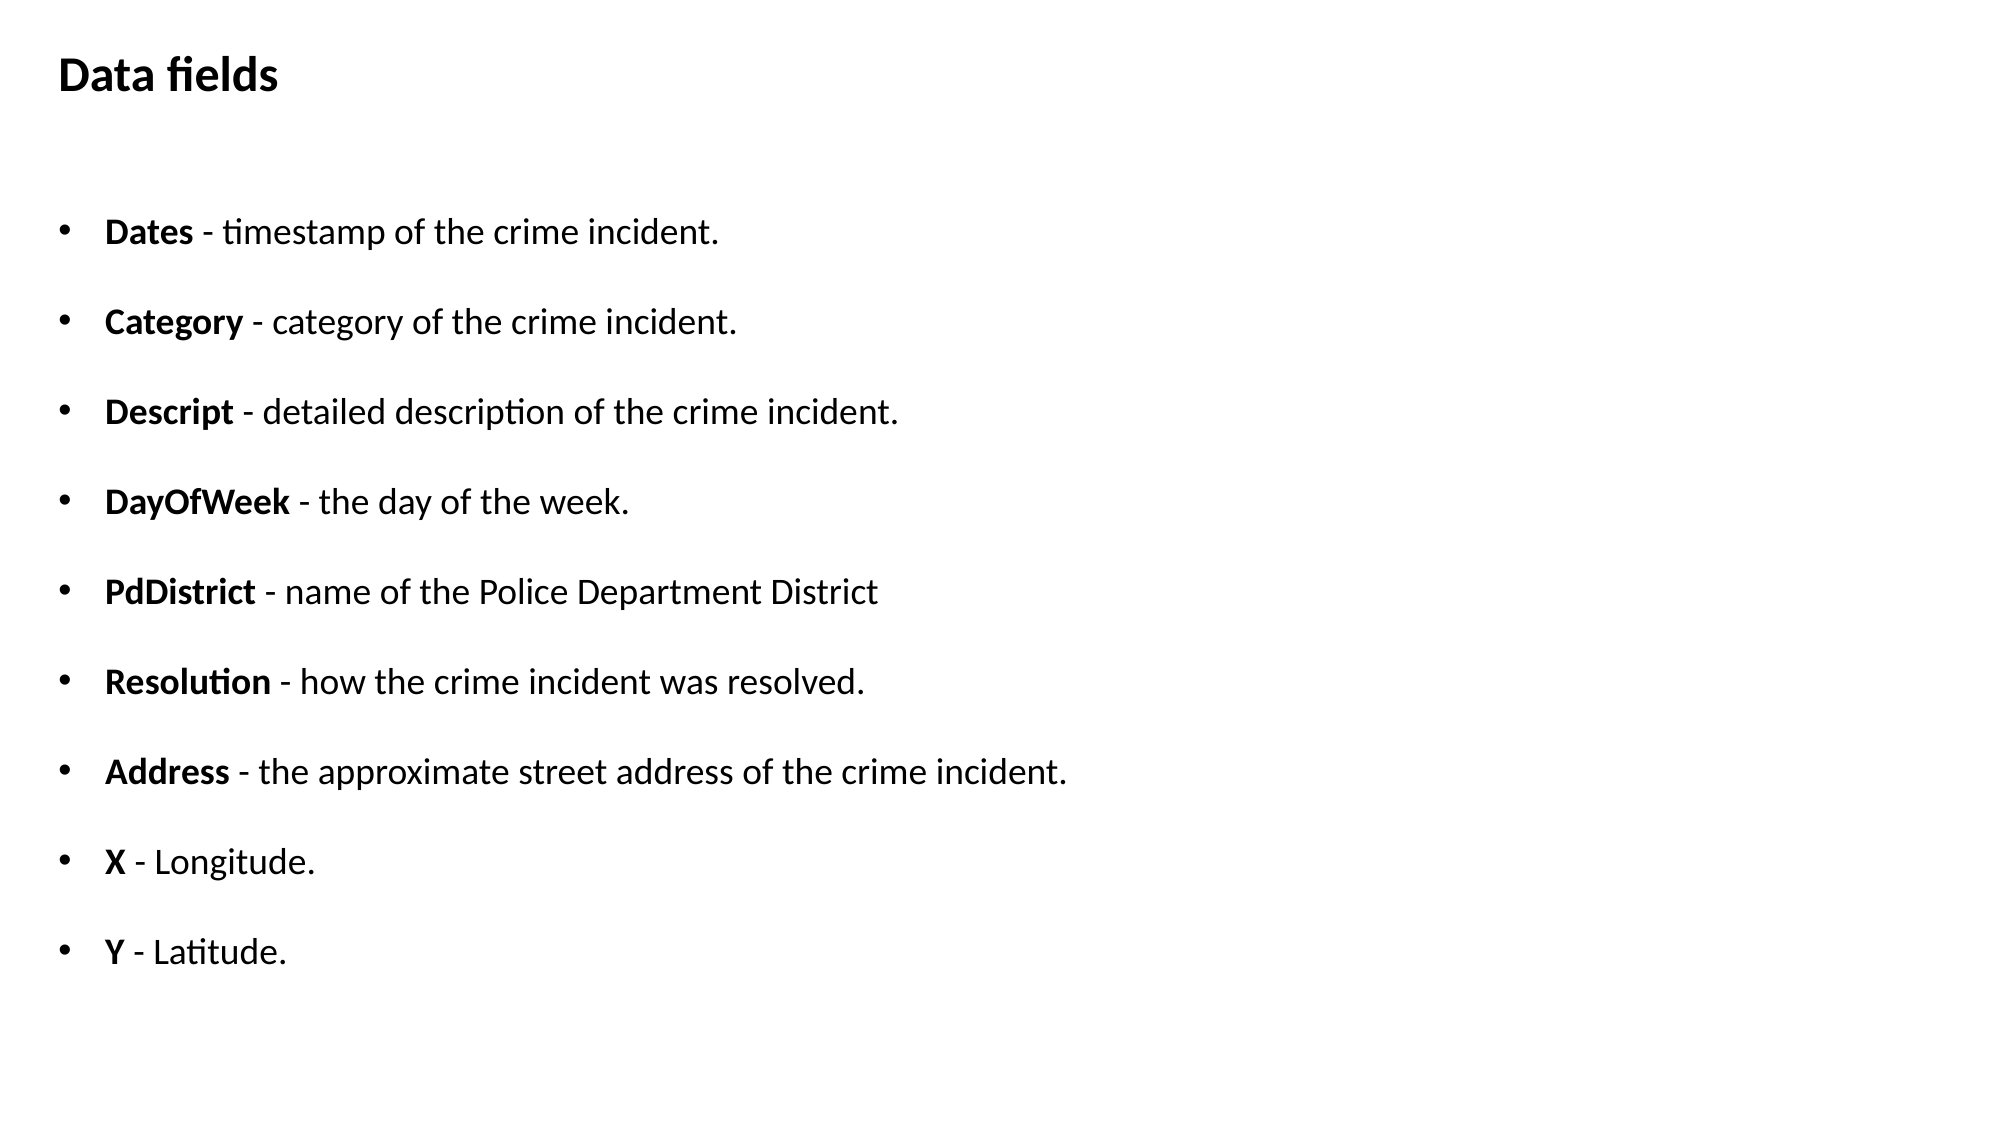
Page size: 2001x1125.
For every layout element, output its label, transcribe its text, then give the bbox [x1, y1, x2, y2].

text_box Data fields Dates - timestamp of the crime incident. Category - category of the crime incident. Descript - detailed description of the crime incident. DayOfWeek - the day of the week. PdDistrict - name of the Police Department District Resolution - how the crime incident was resolved. Address - the approximate street address of the crime incident. X - Longitude. Y - Latitude. [43, 34, 2000, 1024]
